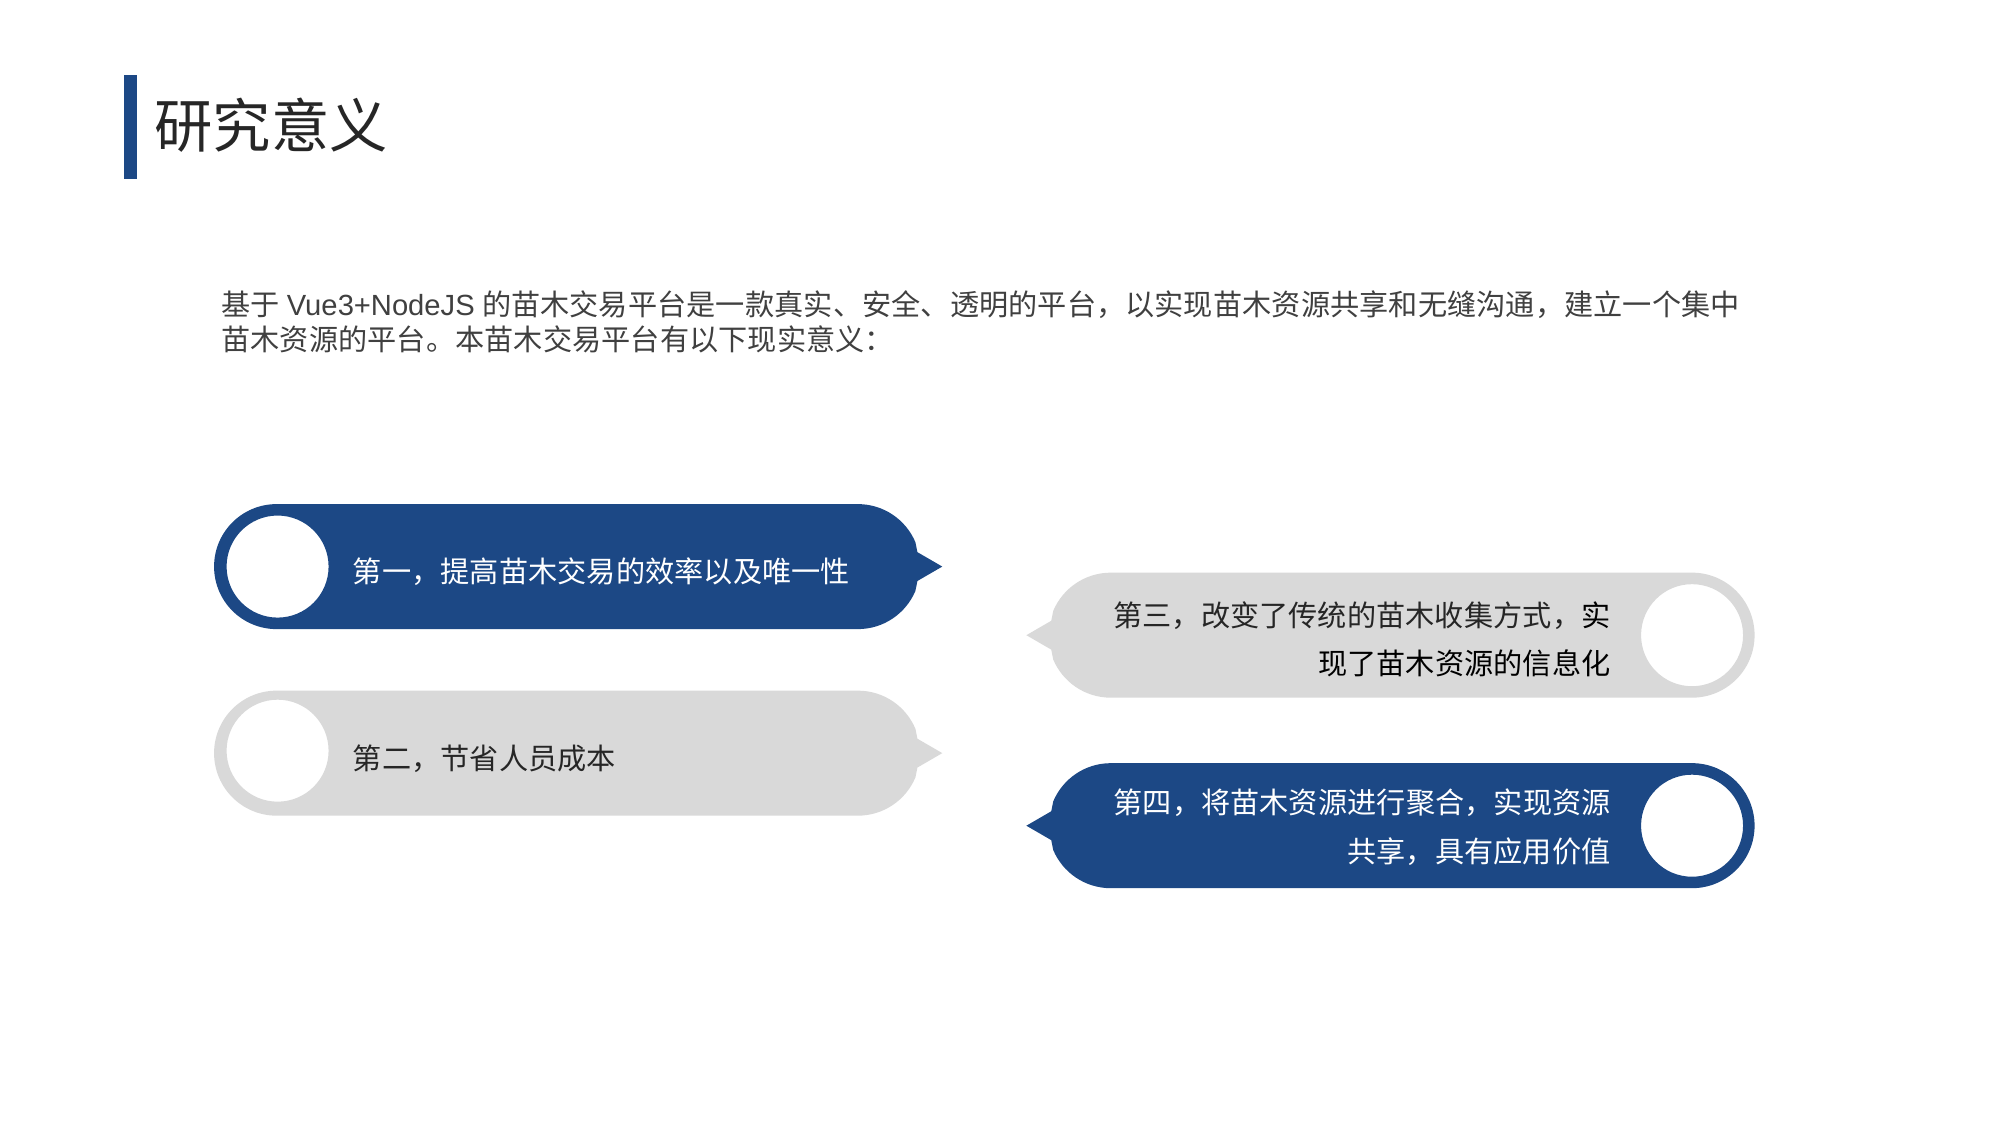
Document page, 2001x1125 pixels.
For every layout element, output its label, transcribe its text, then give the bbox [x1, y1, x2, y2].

text_box 第四，将苗木资源进行聚合，实现资源共享，具有应用价值 [1083, 763, 1626, 888]
text_box [1024, 768, 1083, 883]
text_box [893, 513, 945, 620]
text_box [1098, 762, 1756, 890]
text_box 研究意义 [139, 75, 606, 179]
text_box 基于Vue3+NodeJS的苗木交易平台是一款真实、安全、透明的平台，以实现苗木资源共享和无缝沟通，建立一个集中苗木资源的平台。本苗木交易平台有以下现实意义： [206, 279, 1757, 364]
text_box [213, 503, 870, 631]
text_box [1090, 571, 1756, 699]
text_box [213, 689, 868, 817]
text_box 第三，改变了传统的苗木收集方式，实现了苗木资源的信息化 [1083, 575, 1626, 698]
text_box [893, 700, 945, 807]
text_box 第二，节省人员成本 [338, 690, 893, 816]
text_box [1024, 578, 1083, 693]
text_box 第一，提高苗木交易的效率以及唯一性 [338, 504, 893, 629]
